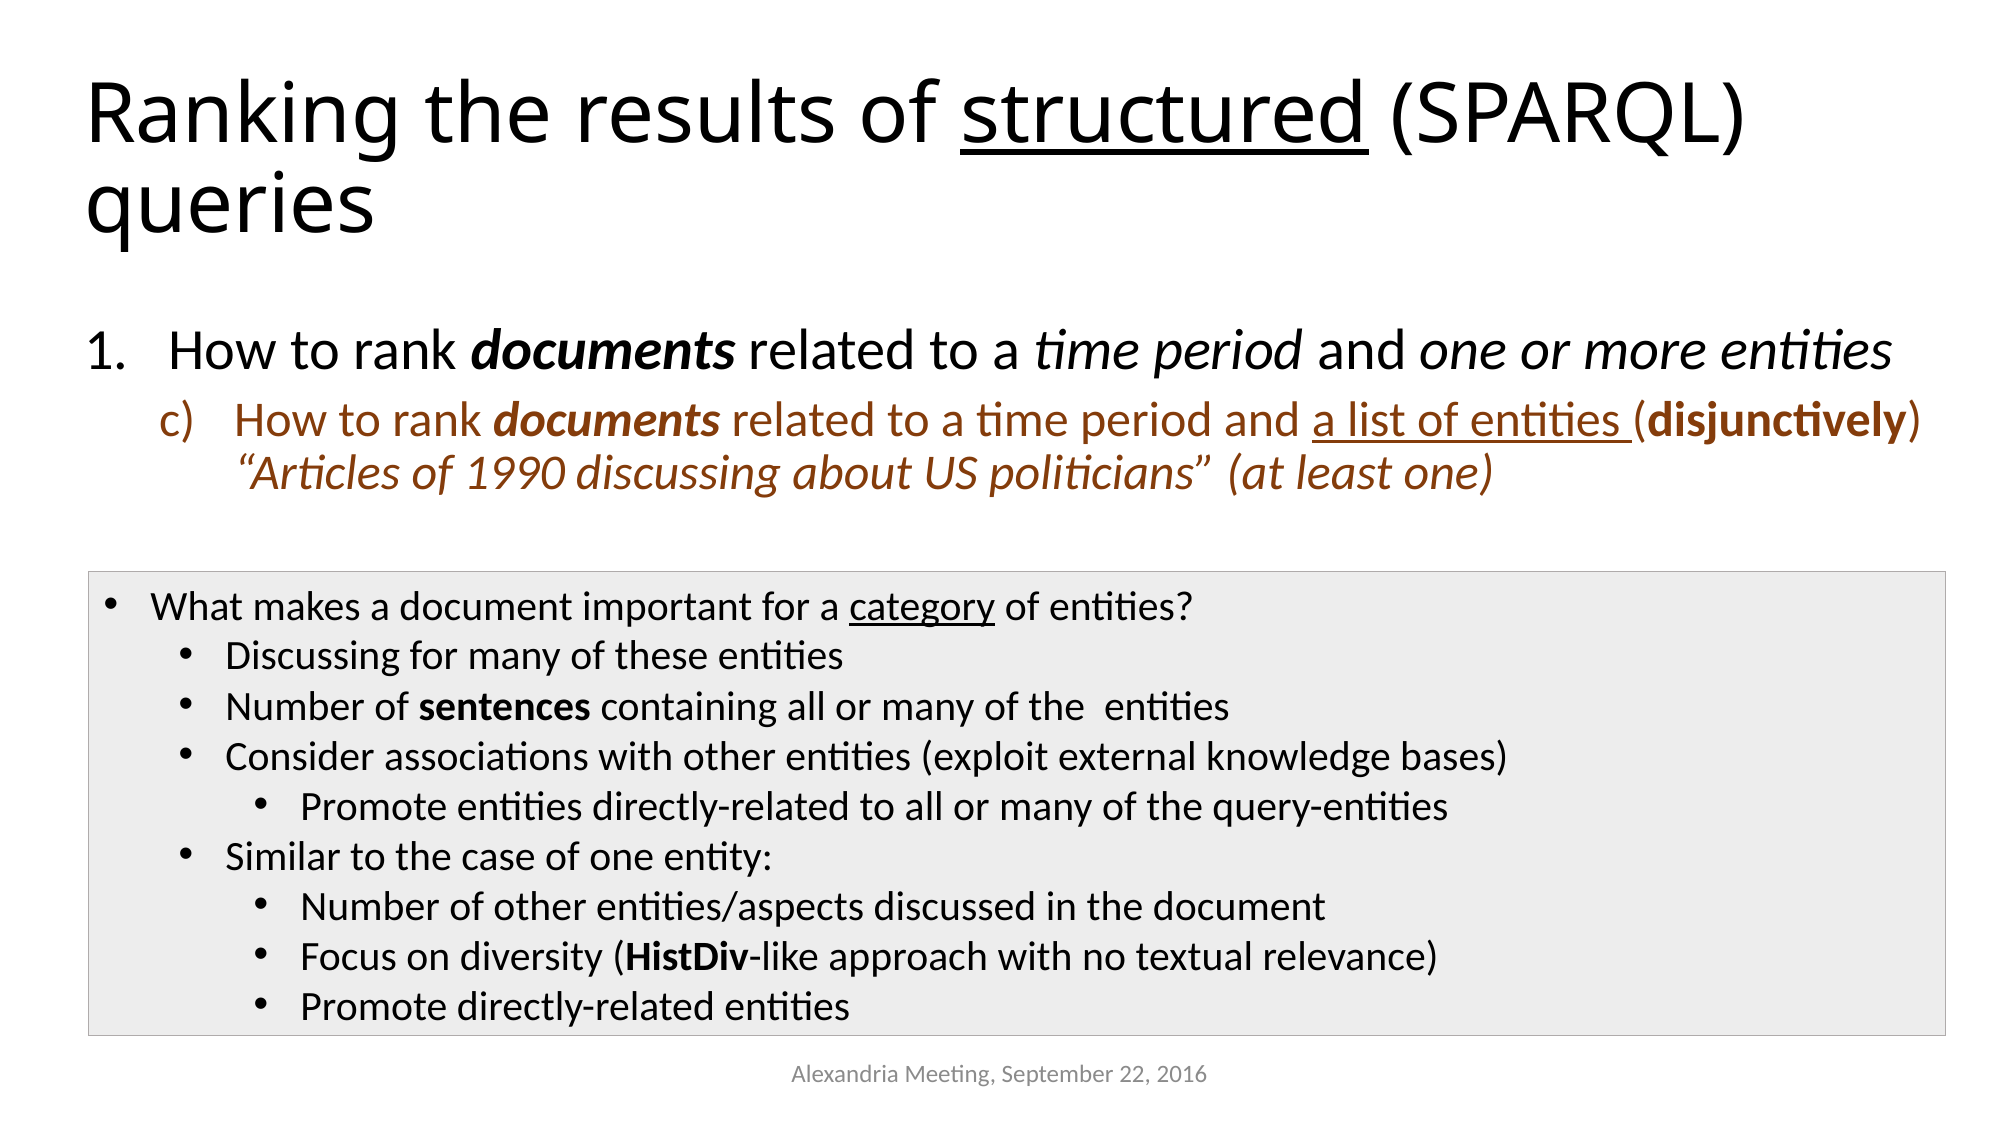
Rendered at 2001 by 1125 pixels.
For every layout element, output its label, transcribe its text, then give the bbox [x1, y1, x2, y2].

footer Alexandria Meeting, September 22, 2016 [662, 1042, 1338, 1103]
list How to rank documents related to a time period and one or more entities How to rank documents related to a time period and a list of entities (disjunctively) “Articles of 1990 discussing about US politicians” (at least one) [69, 312, 1966, 532]
title Ranking the results of structured (SPARQL) queries [69, 51, 1894, 270]
text_box What makes a document important for a category of entities? Discussing for many of these entities Number of sentences containing all or many of the entities Consider associations with other entities (exploit external knowledge bases) Promote entities directly-related to all or many of the query-entities Similar to the case of one entity: Number of other entities/aspects discussed in the document Focus on diversity (HistDiv-like approach with no textual relevance) Promote directly-related entities [88, 571, 1946, 1036]
